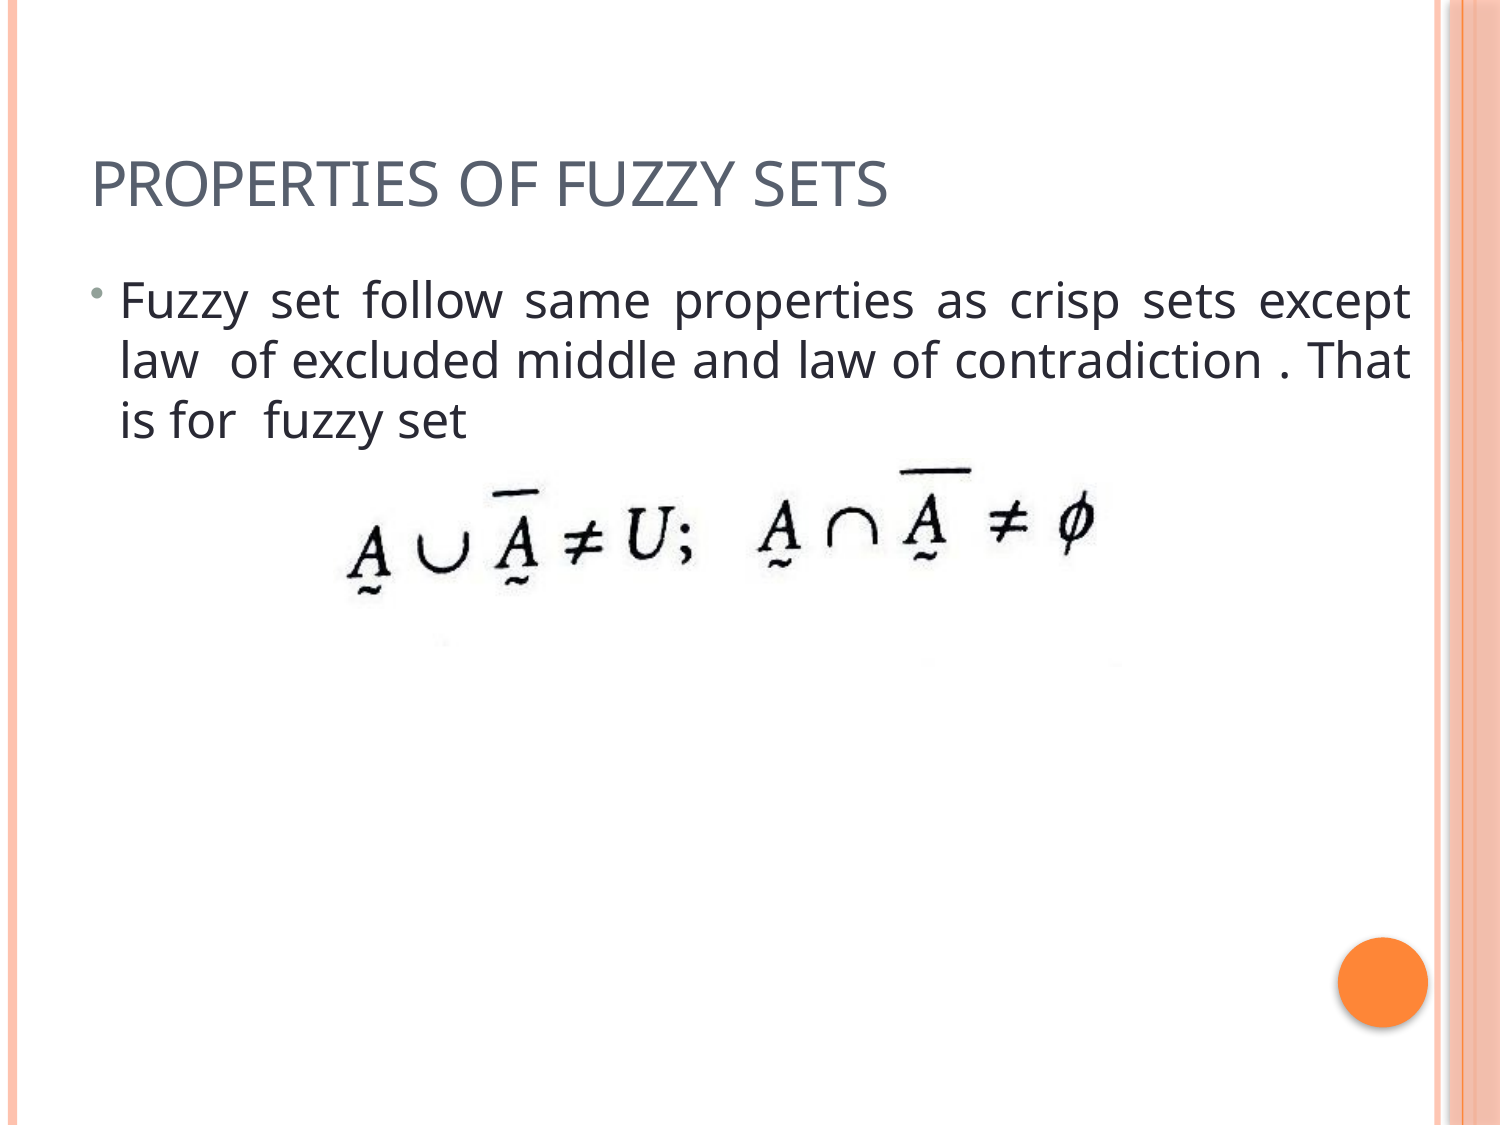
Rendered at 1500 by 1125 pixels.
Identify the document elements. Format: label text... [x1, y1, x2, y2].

text_box Fuzzy set follow same properties as crisp sets except law of excluded middle and law of contradiction . That is for fuzzy set [87, 266, 1413, 449]
title Properties of Fuzzy sets [87, 28, 939, 219]
picture [333, 458, 1122, 667]
